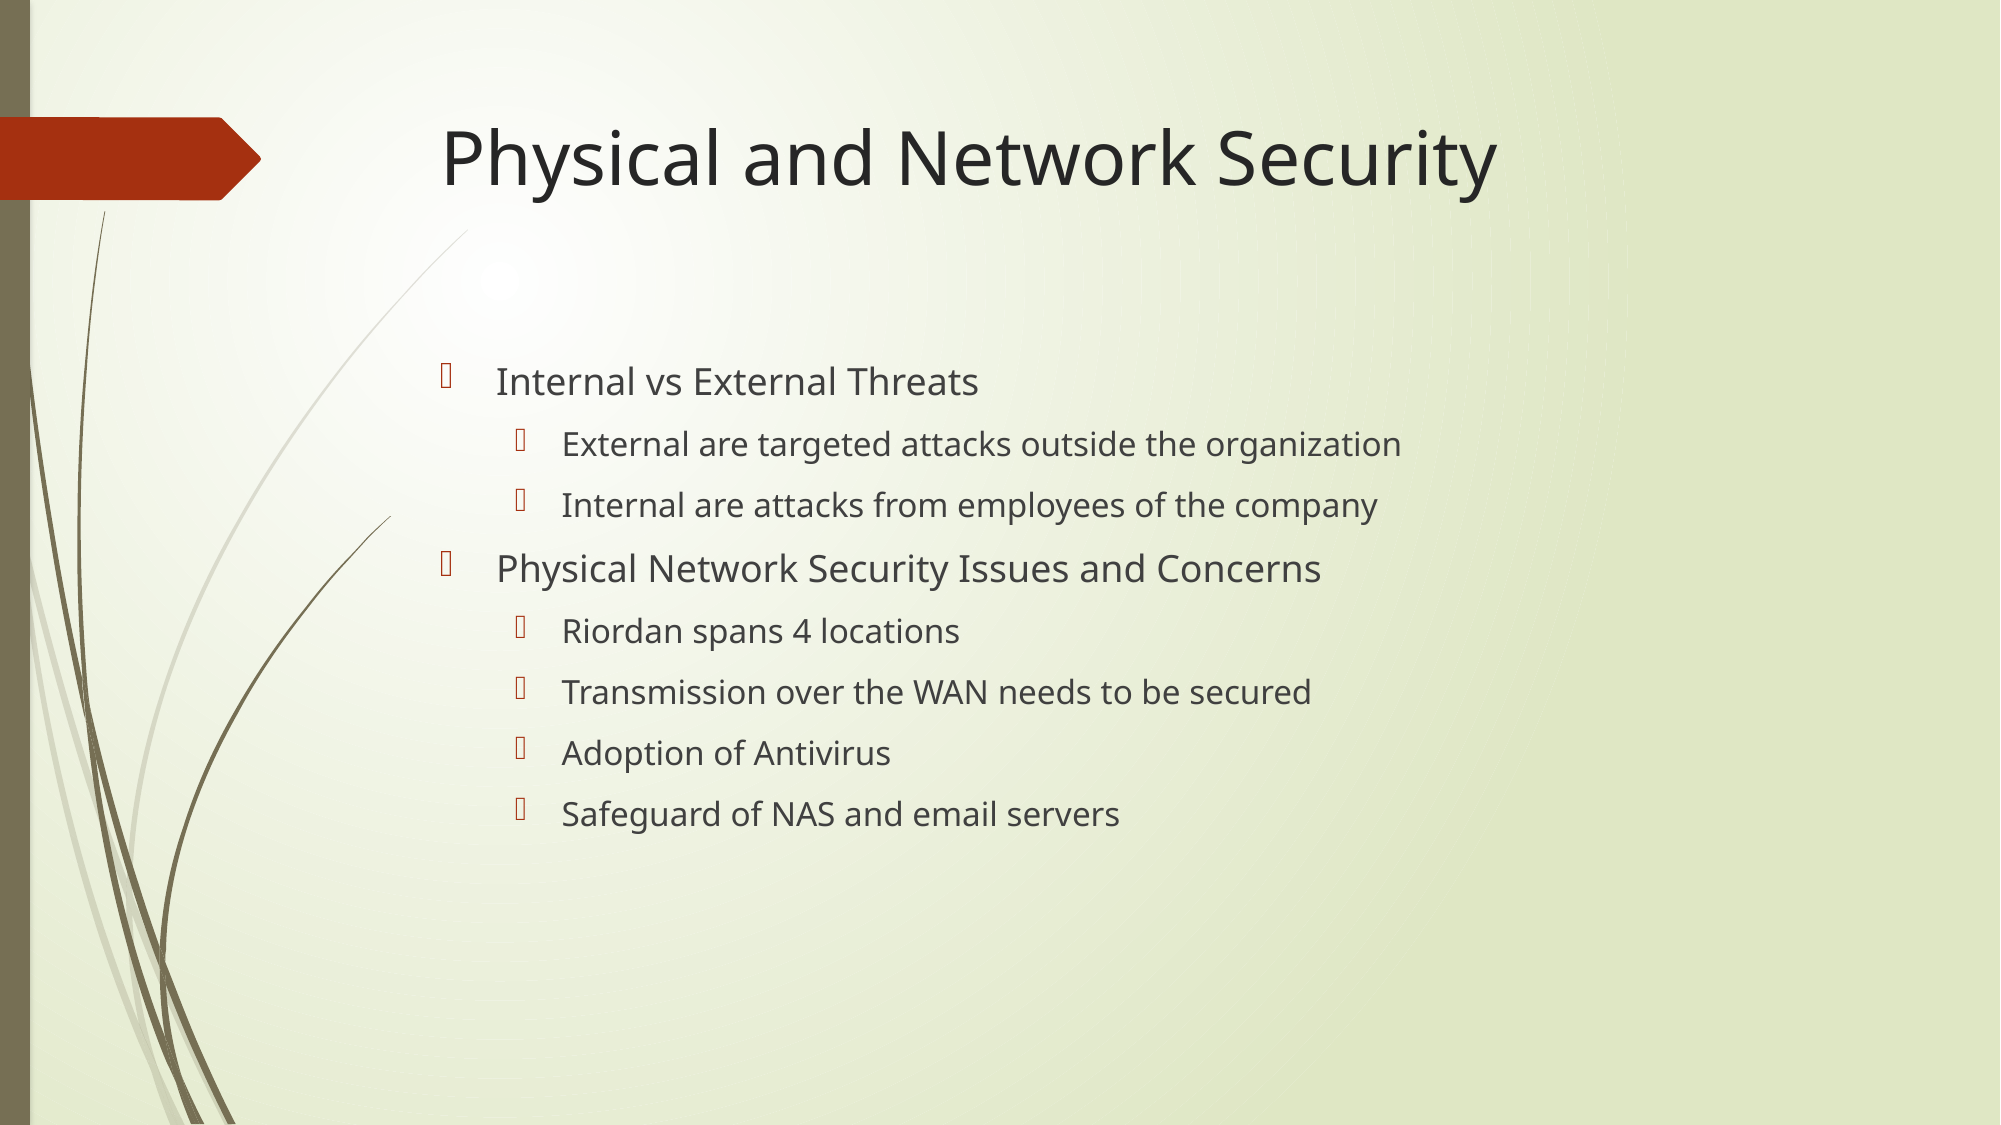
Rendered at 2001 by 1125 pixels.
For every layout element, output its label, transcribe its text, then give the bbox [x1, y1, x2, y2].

title Physical and Network Security [425, 102, 1888, 313]
list Internal vs External Threats External are targeted attacks outside the organization Internal are attacks from employees of the company Physical Network Security Issues and Concerns Riordan spans 4 locations Transmission over the WAN needs to be secured Adoption of Antivirus Safeguard of NAS and email servers [424, 350, 1888, 970]
